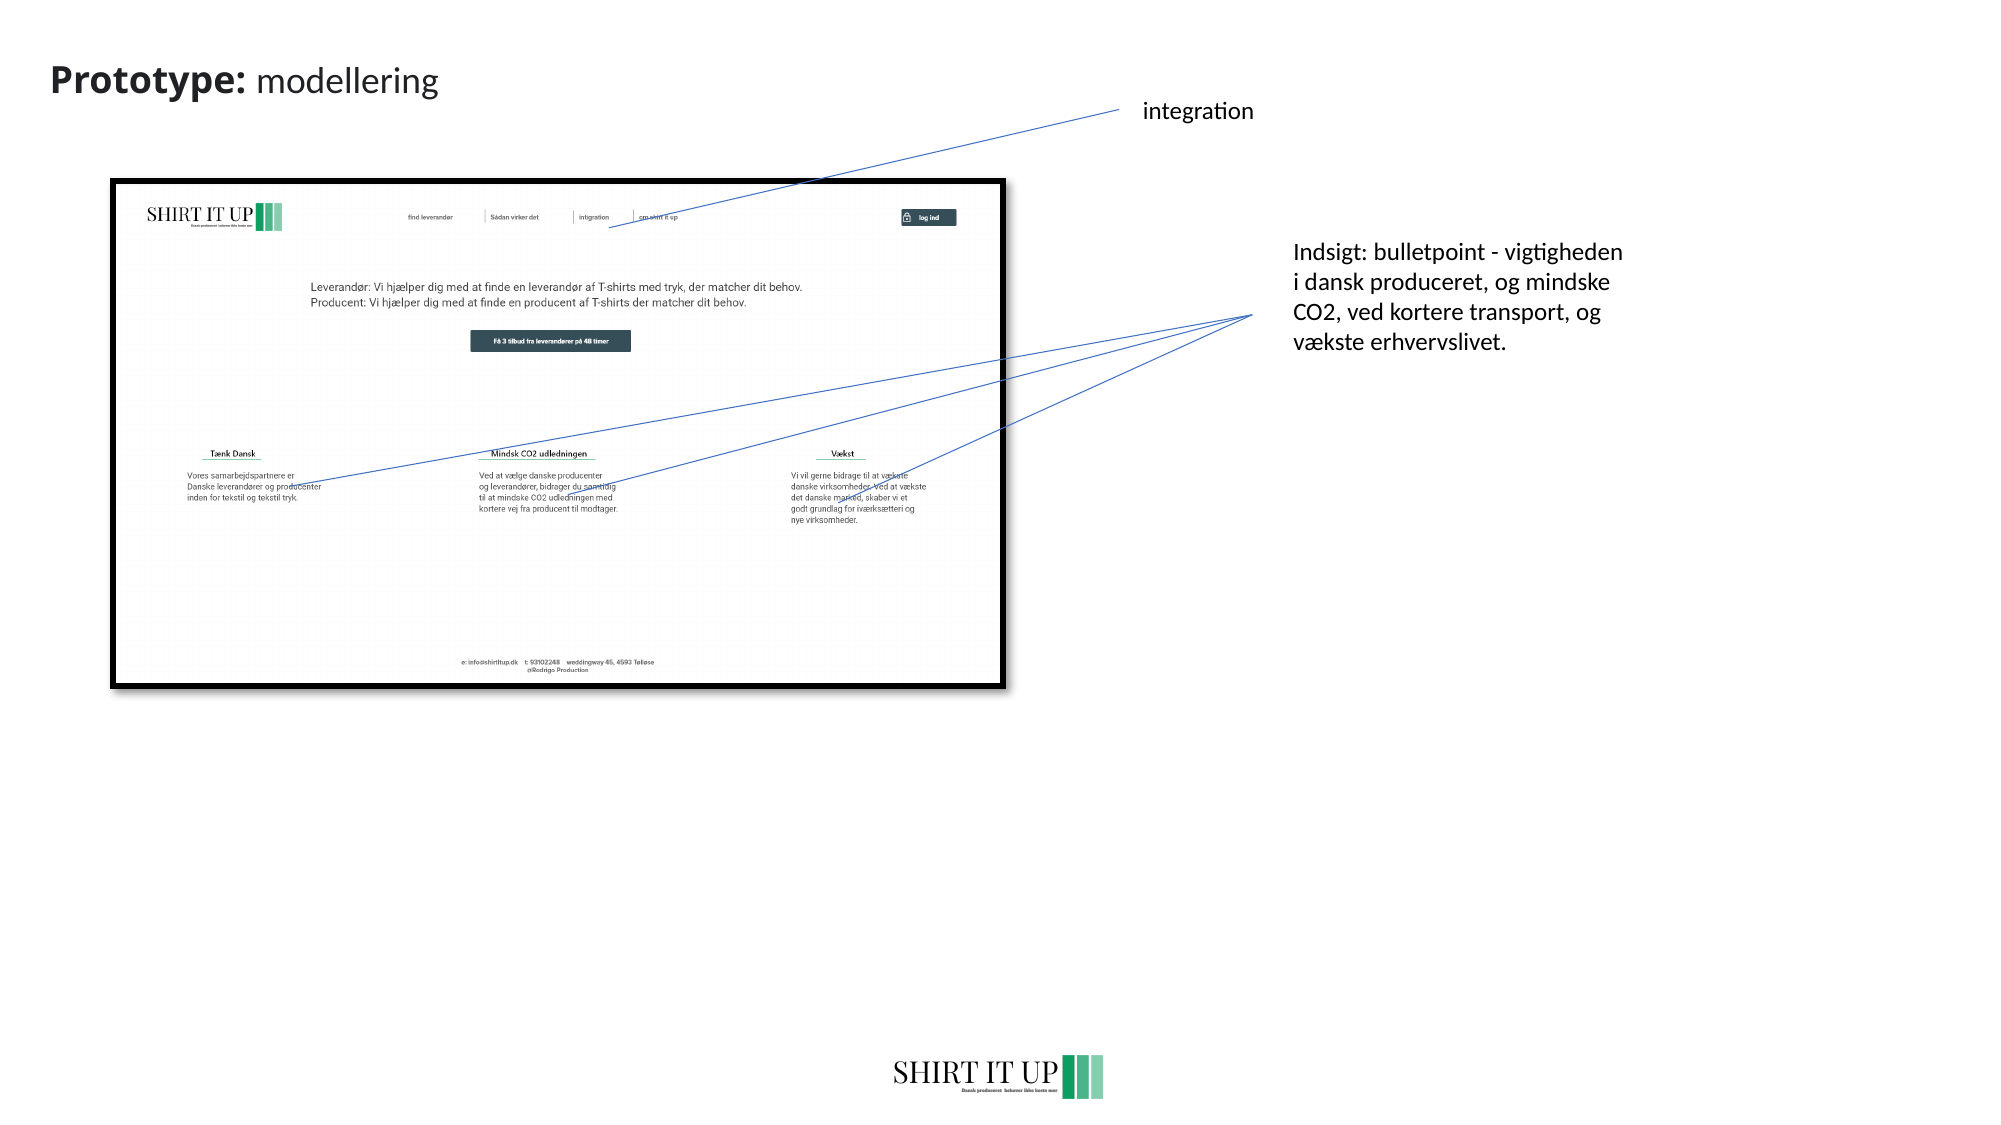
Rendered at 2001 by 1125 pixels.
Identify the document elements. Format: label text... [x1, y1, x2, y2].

text_box Prototype: modellering [34, 48, 454, 109]
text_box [289, 314, 567, 487]
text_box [838, 314, 1253, 503]
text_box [608, 109, 1119, 228]
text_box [567, 314, 838, 495]
text_box integration [1128, 86, 1270, 132]
picture [894, 1055, 1106, 1099]
text_box Indsigt: bulletpoint - vigtigheden i dansk produceret, og mindske CO2, ved kortere transport, og vækste erhvervslivet. [1278, 227, 1642, 363]
picture [115, 184, 1000, 684]
